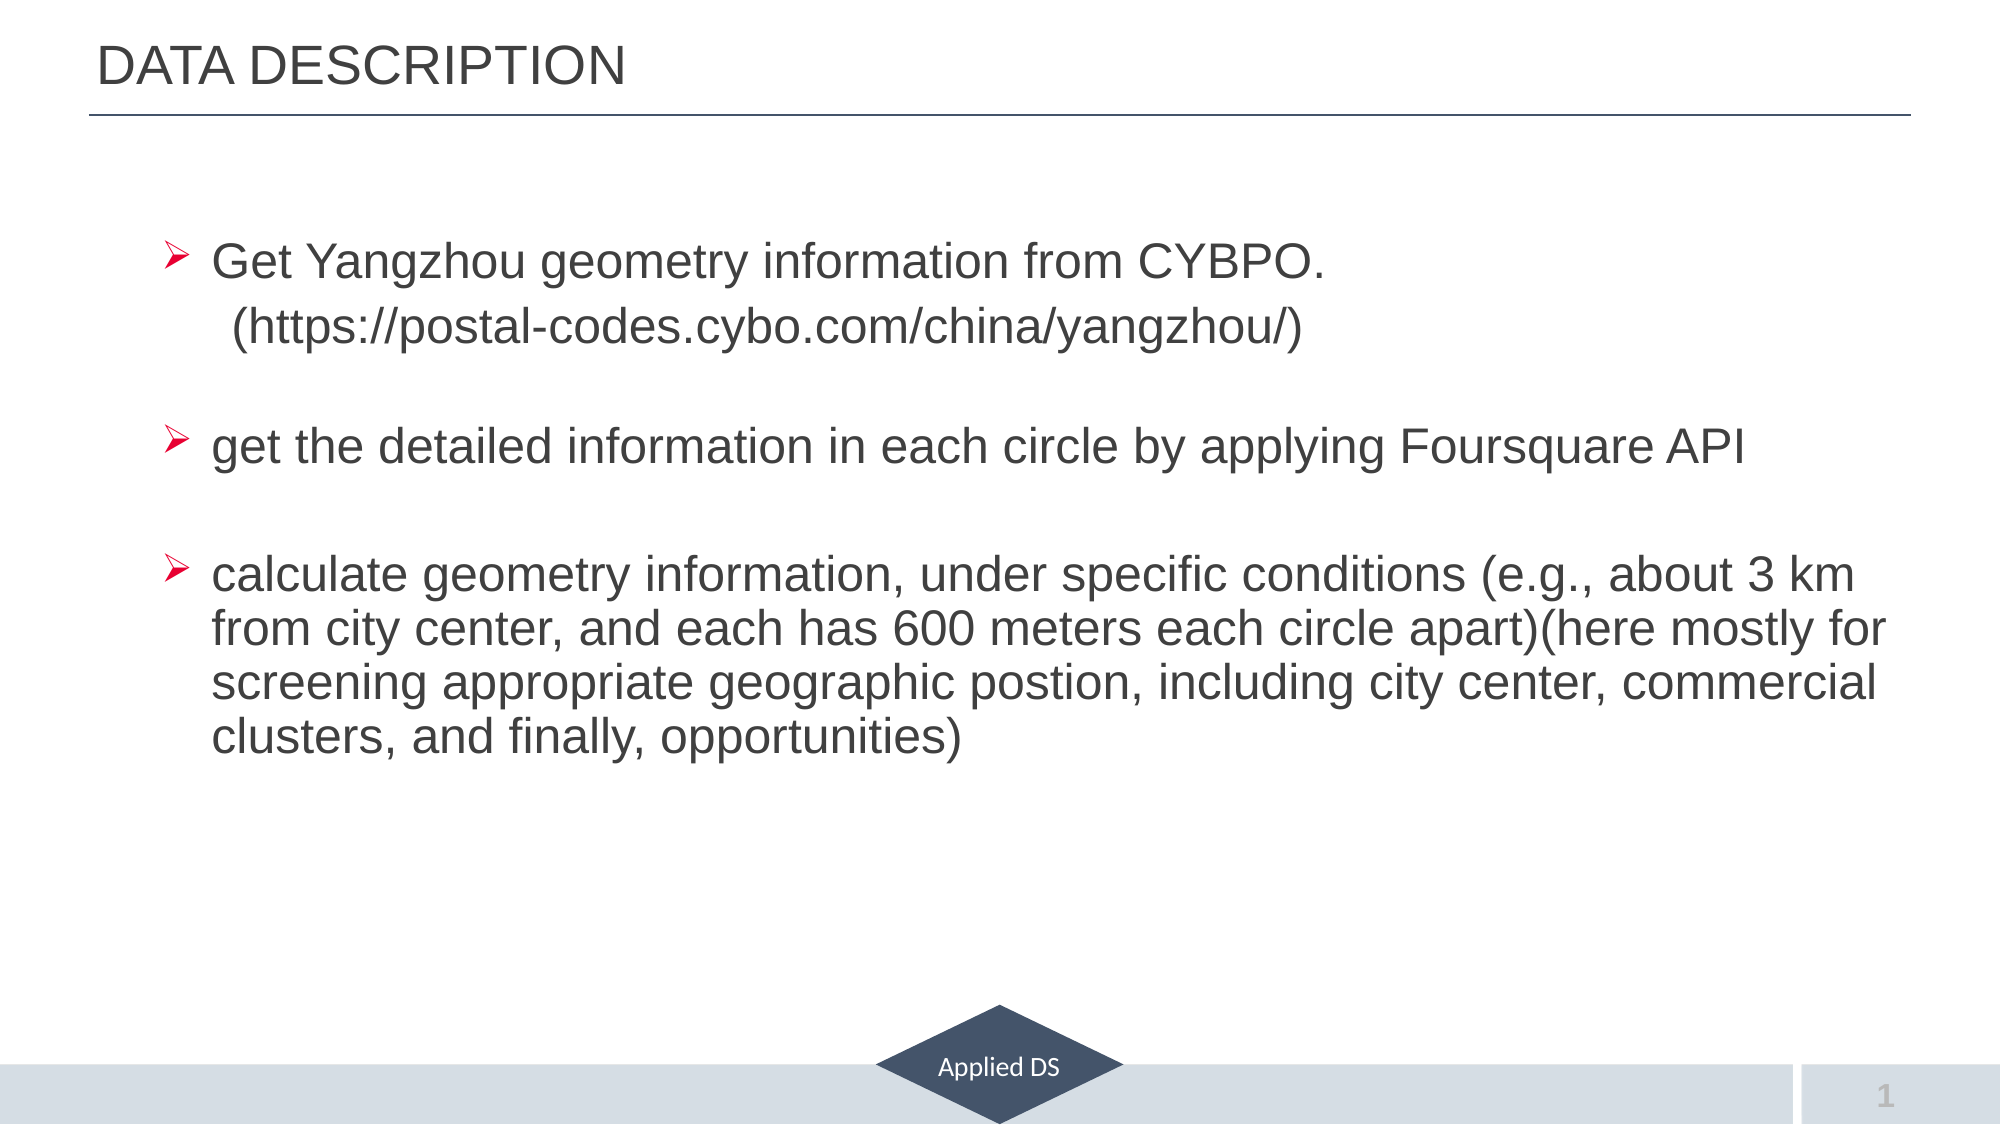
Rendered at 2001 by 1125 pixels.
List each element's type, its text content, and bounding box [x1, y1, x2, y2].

text_box [873, 1003, 1078, 1125]
text_box Applied DS [928, 1041, 1216, 1088]
slide_number [1282, 1065, 1792, 1125]
list Get Yangzhou geometry information from CYBPO. (https://postal-codes.cybo.com/china/yangzhou/) get the detailed information in each circle by applying Foursquare API calculate geometry information, under specific conditions (e.g., about 3 km from city center, and each has 600 meters each circle apart)(here mostly for screening appropriate geographic postion, including city center, commercial clusters, and finally, opportunities) [103, 164, 1926, 1005]
picture [1005, 1035, 2000, 1124]
title Data description [88, 20, 1911, 113]
picture [0, 1035, 994, 1124]
slide_number 1 [1807, 1064, 1911, 1125]
